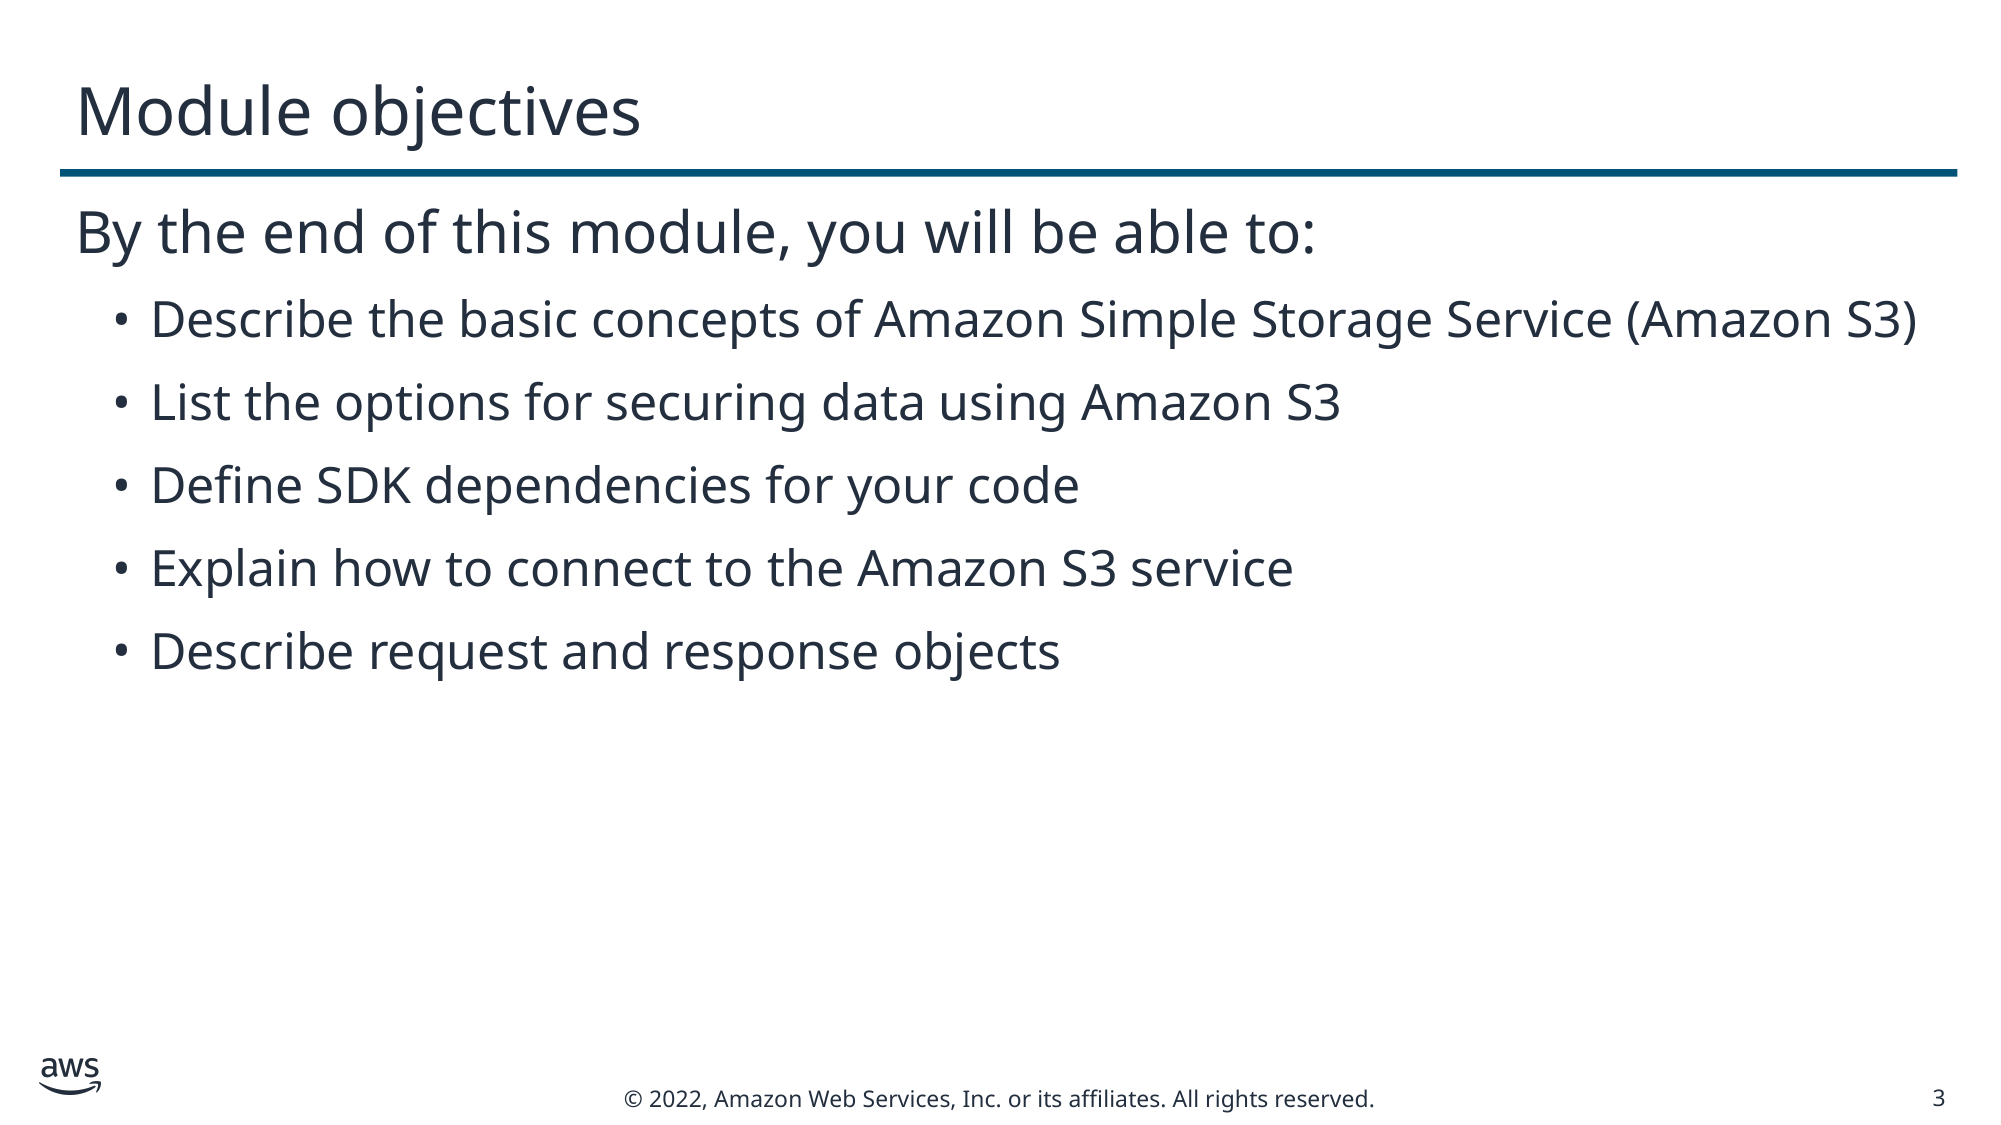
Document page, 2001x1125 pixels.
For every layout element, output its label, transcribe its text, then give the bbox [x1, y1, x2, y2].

list By the end of this module, you will be able to: Describe the basic concepts of Amazon Simple Storage Service (Amazon S3) List the options for securing data using Amazon S3 Define SDK dependencies for your code Explain how to connect to the Amazon S3 service Describe request and response objects [60, 187, 1961, 1056]
title Module objectives [60, 49, 1958, 170]
picture [39, 1058, 101, 1095]
slide_number 3 [1881, 1077, 1961, 1121]
